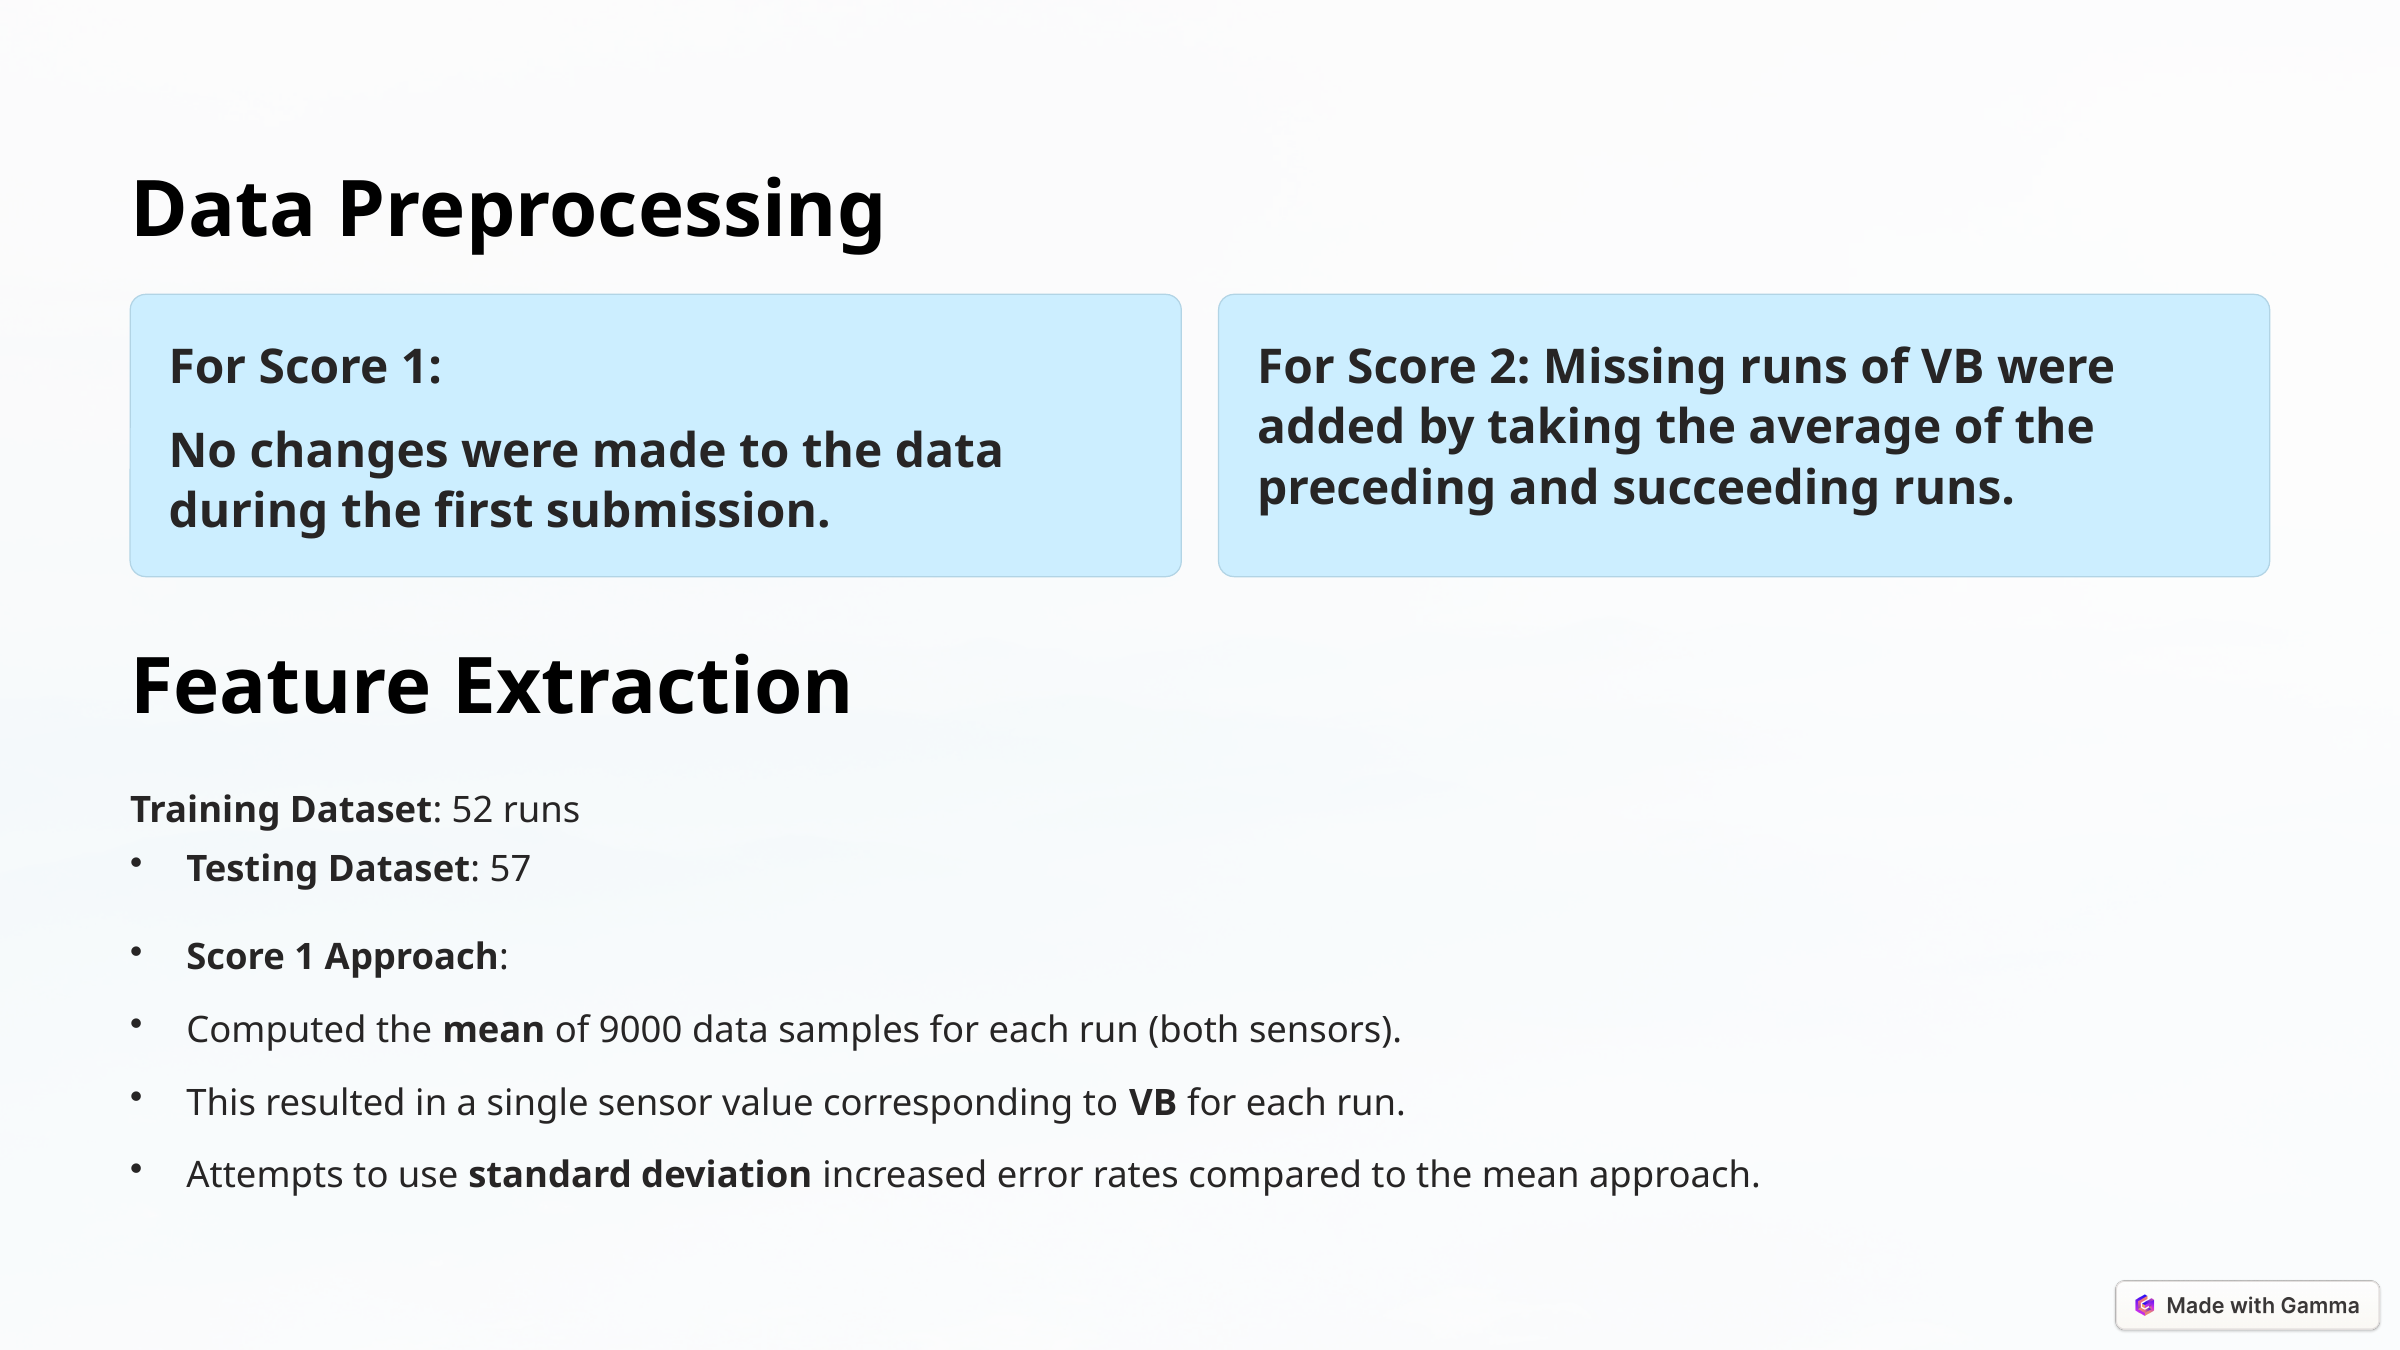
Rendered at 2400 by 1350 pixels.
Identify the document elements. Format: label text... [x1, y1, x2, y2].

text_box [1218, 294, 2270, 577]
text_box Computed the mean of 9000 data samples for each run (both sensors). [130, 990, 2270, 1051]
picture [2106, 1271, 2389, 1339]
text_box Feature Extraction [130, 632, 912, 731]
text_box For Score 1: [168, 332, 657, 394]
text_box [130, 294, 1182, 577]
text_box This resulted in a single sensor value corresponding to VB for each run. [130, 1063, 2270, 1123]
text_box Data Preprocessing [130, 154, 912, 253]
text_box For Score 2: Missing runs of VB were added by taking the average of the preceding and succeeding runs. [1256, 332, 2232, 516]
text_box Score 1 Approach: [130, 917, 2270, 978]
text_box No changes were made to the data during the first submission. [168, 416, 1143, 539]
text_box Attempts to use standard deviation increased error rates compared to the mean approach. [130, 1135, 2270, 1196]
text_box Training Dataset: 52 runs Testing Dataset: 57 [130, 785, 2270, 905]
